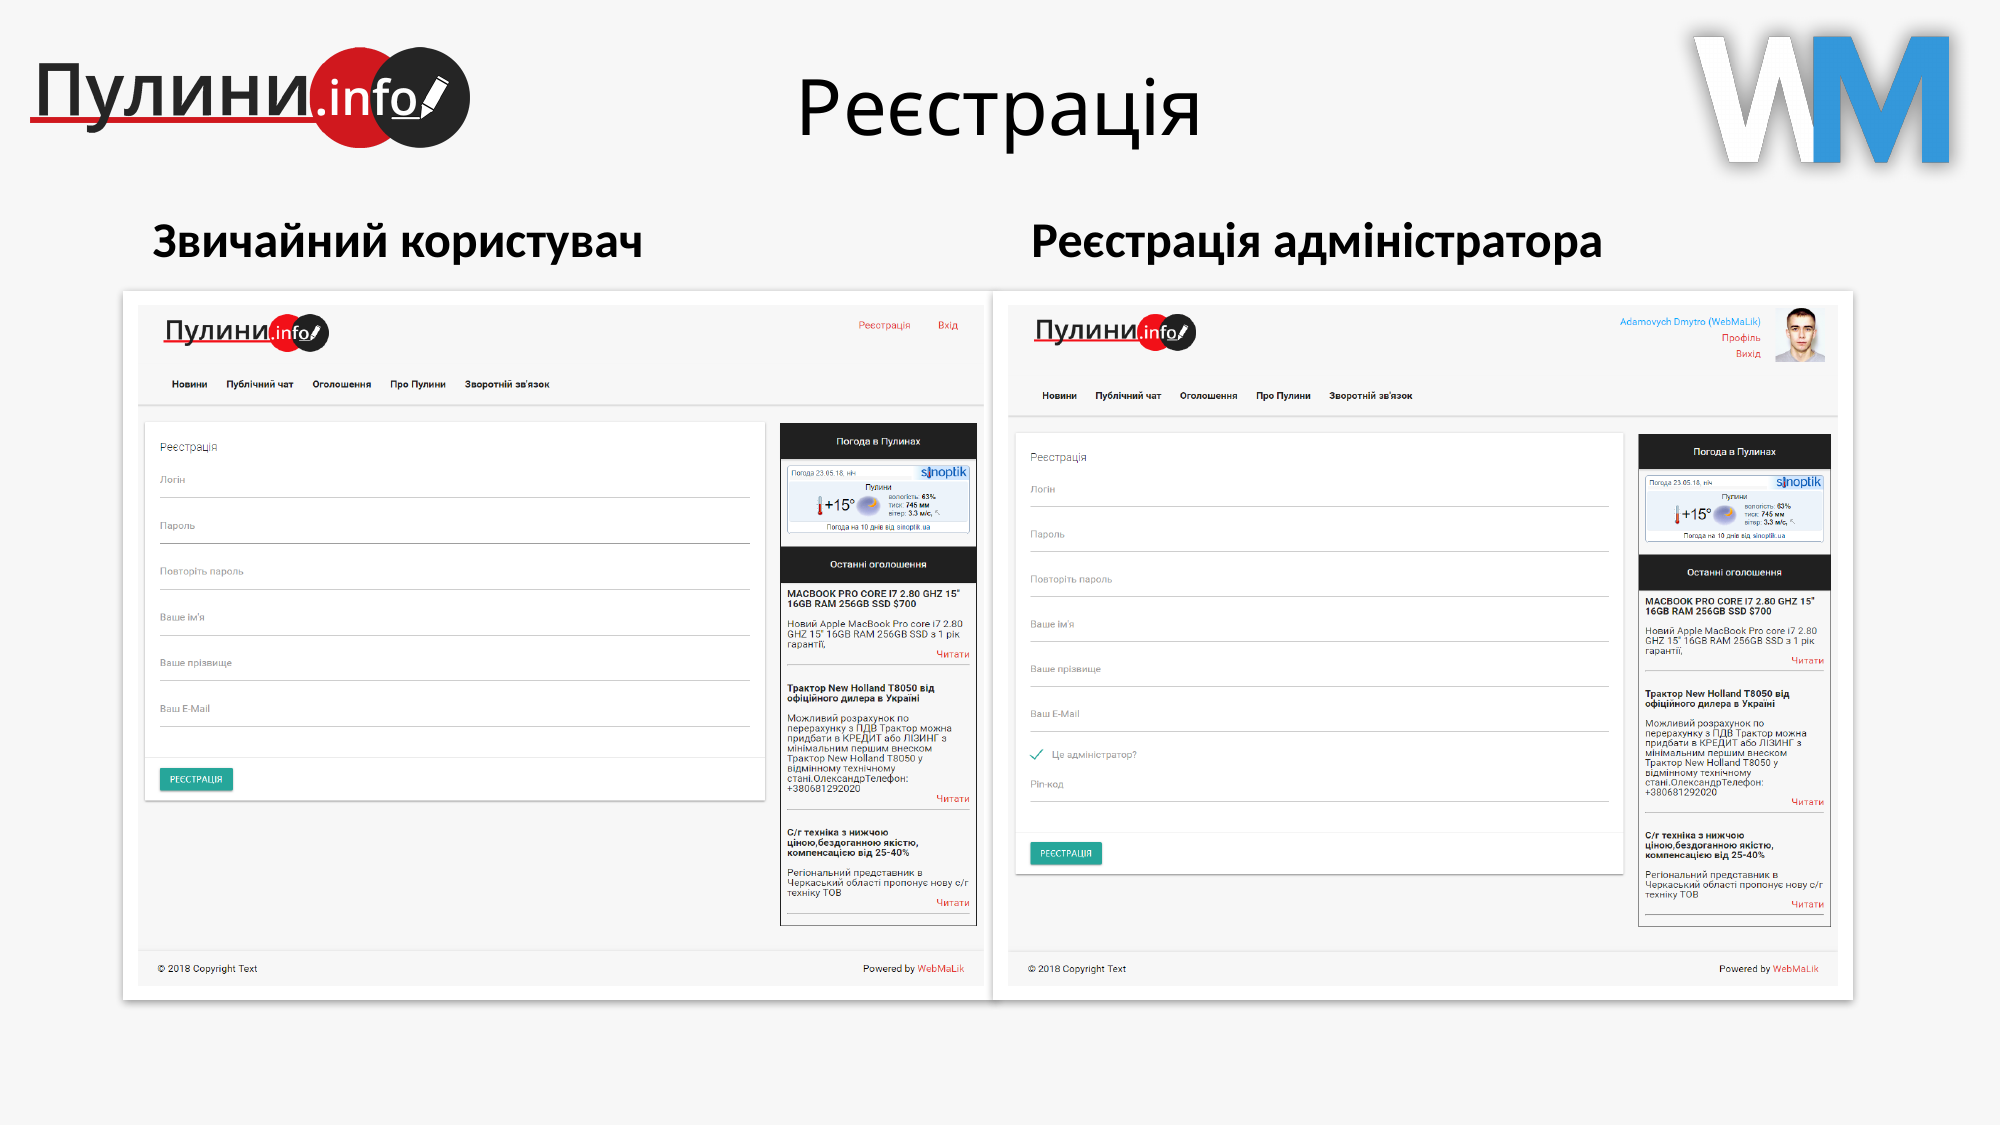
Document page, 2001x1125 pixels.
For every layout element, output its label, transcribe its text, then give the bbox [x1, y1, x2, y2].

text_box Реєстрація адміністратора [1016, 184, 1863, 276]
title Реєстрація [137, 59, 1671, 160]
picture [1671, 16, 1970, 185]
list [137, 305, 984, 986]
picture [1007, 305, 1839, 986]
picture [30, 47, 470, 148]
list Звичайний користувач [137, 184, 984, 276]
